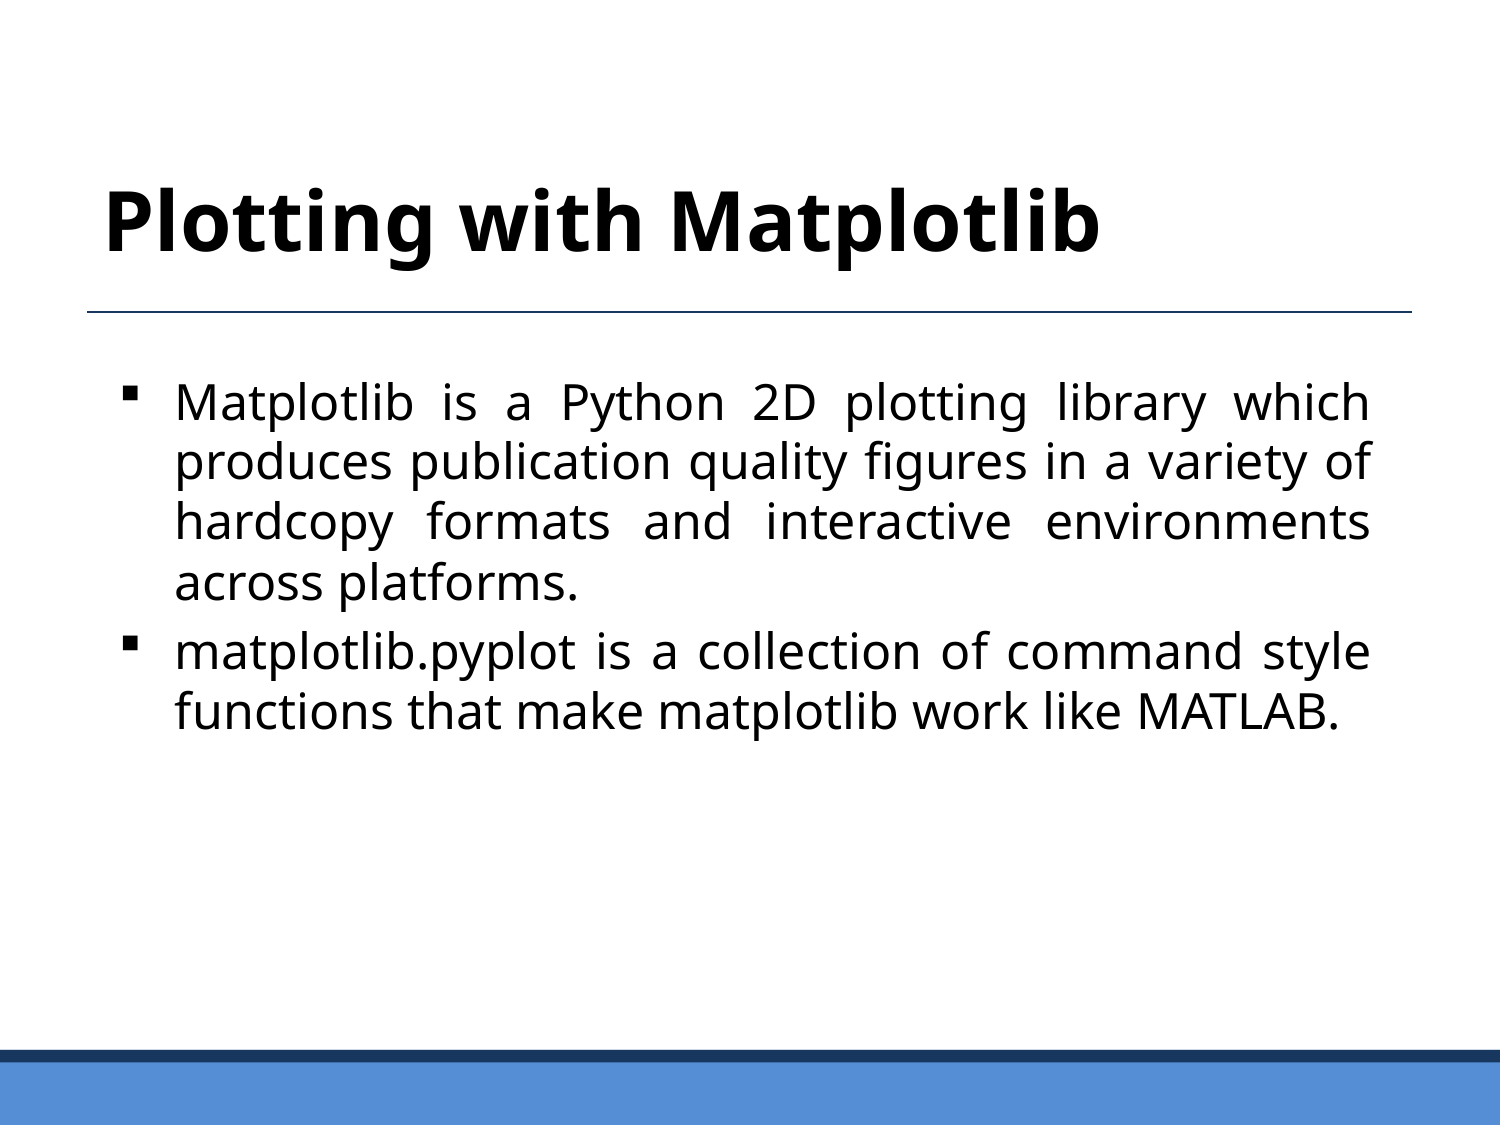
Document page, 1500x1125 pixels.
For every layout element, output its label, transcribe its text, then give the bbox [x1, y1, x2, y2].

text_box Plotting with Matplotlib [87, 124, 1438, 313]
list Matplotlib is a Python 2D plotting library which produces publication quality figures in a variety of hardcopy formats and interactive environments across platforms. matplotlib.pyplot is a collection of command style functions that make matplotlib work like MATLAB. [103, 362, 1388, 1038]
text_box [0, 1048, 1500, 1064]
text_box [0, 1064, 1500, 1125]
